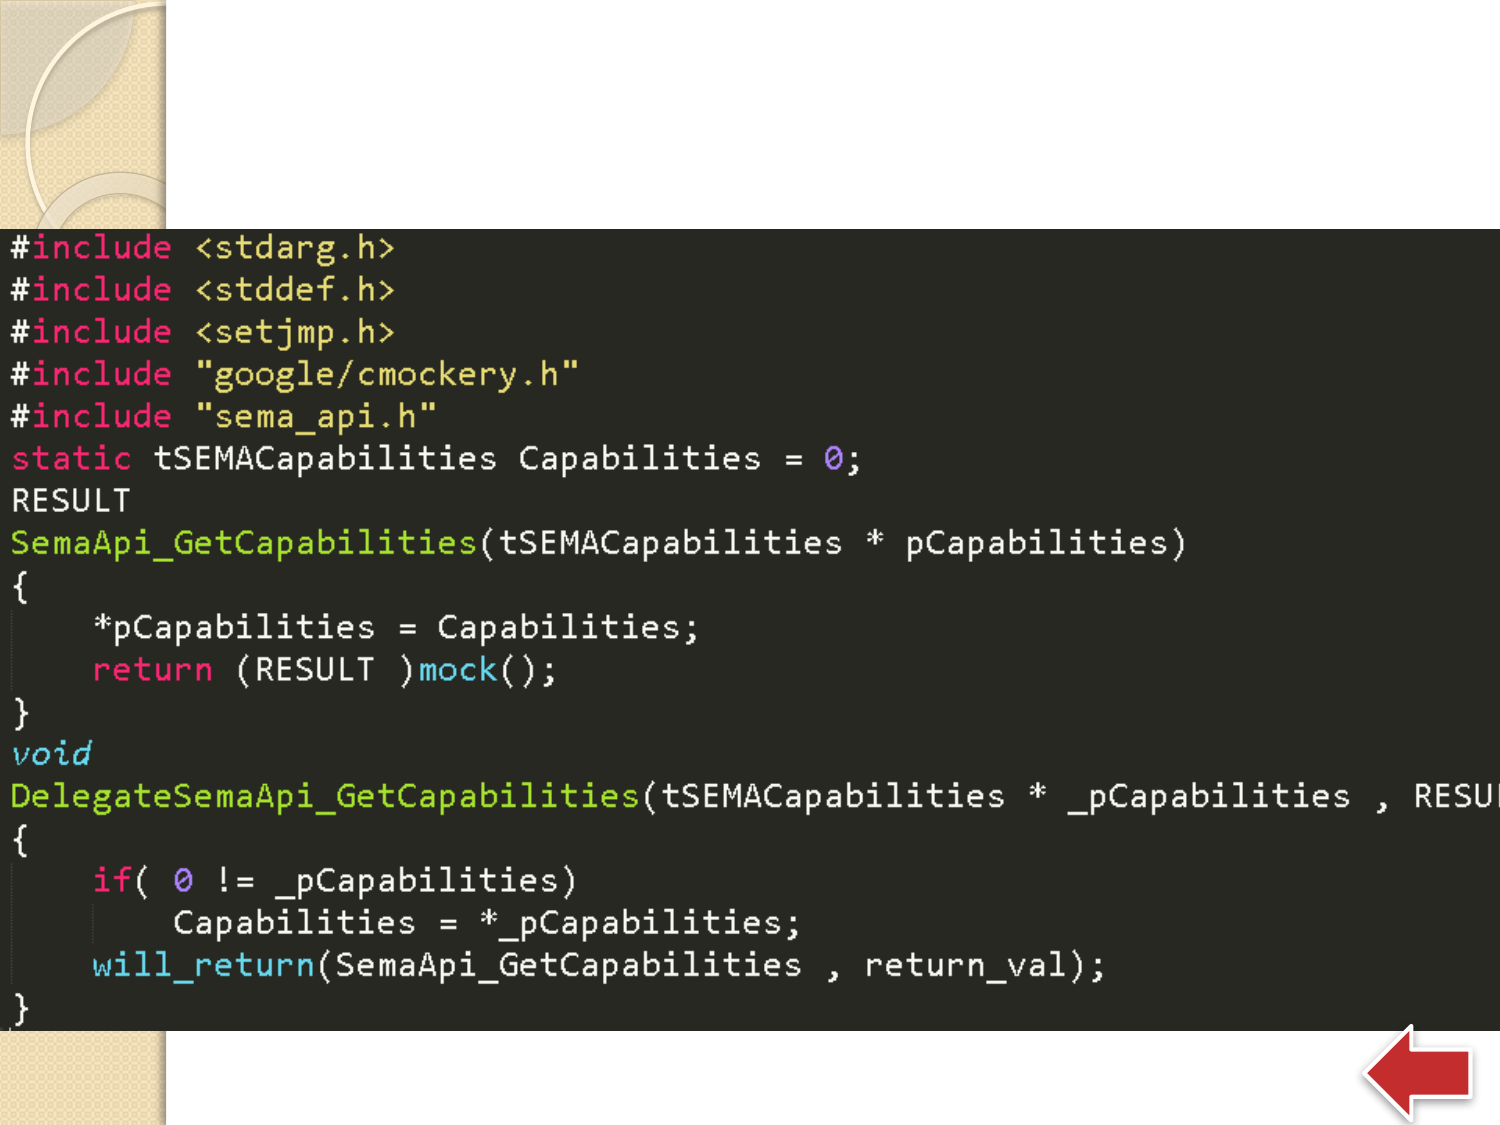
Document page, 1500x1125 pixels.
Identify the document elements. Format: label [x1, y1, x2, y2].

picture [0, 229, 1500, 1032]
text_box [1362, 1044, 1473, 1123]
